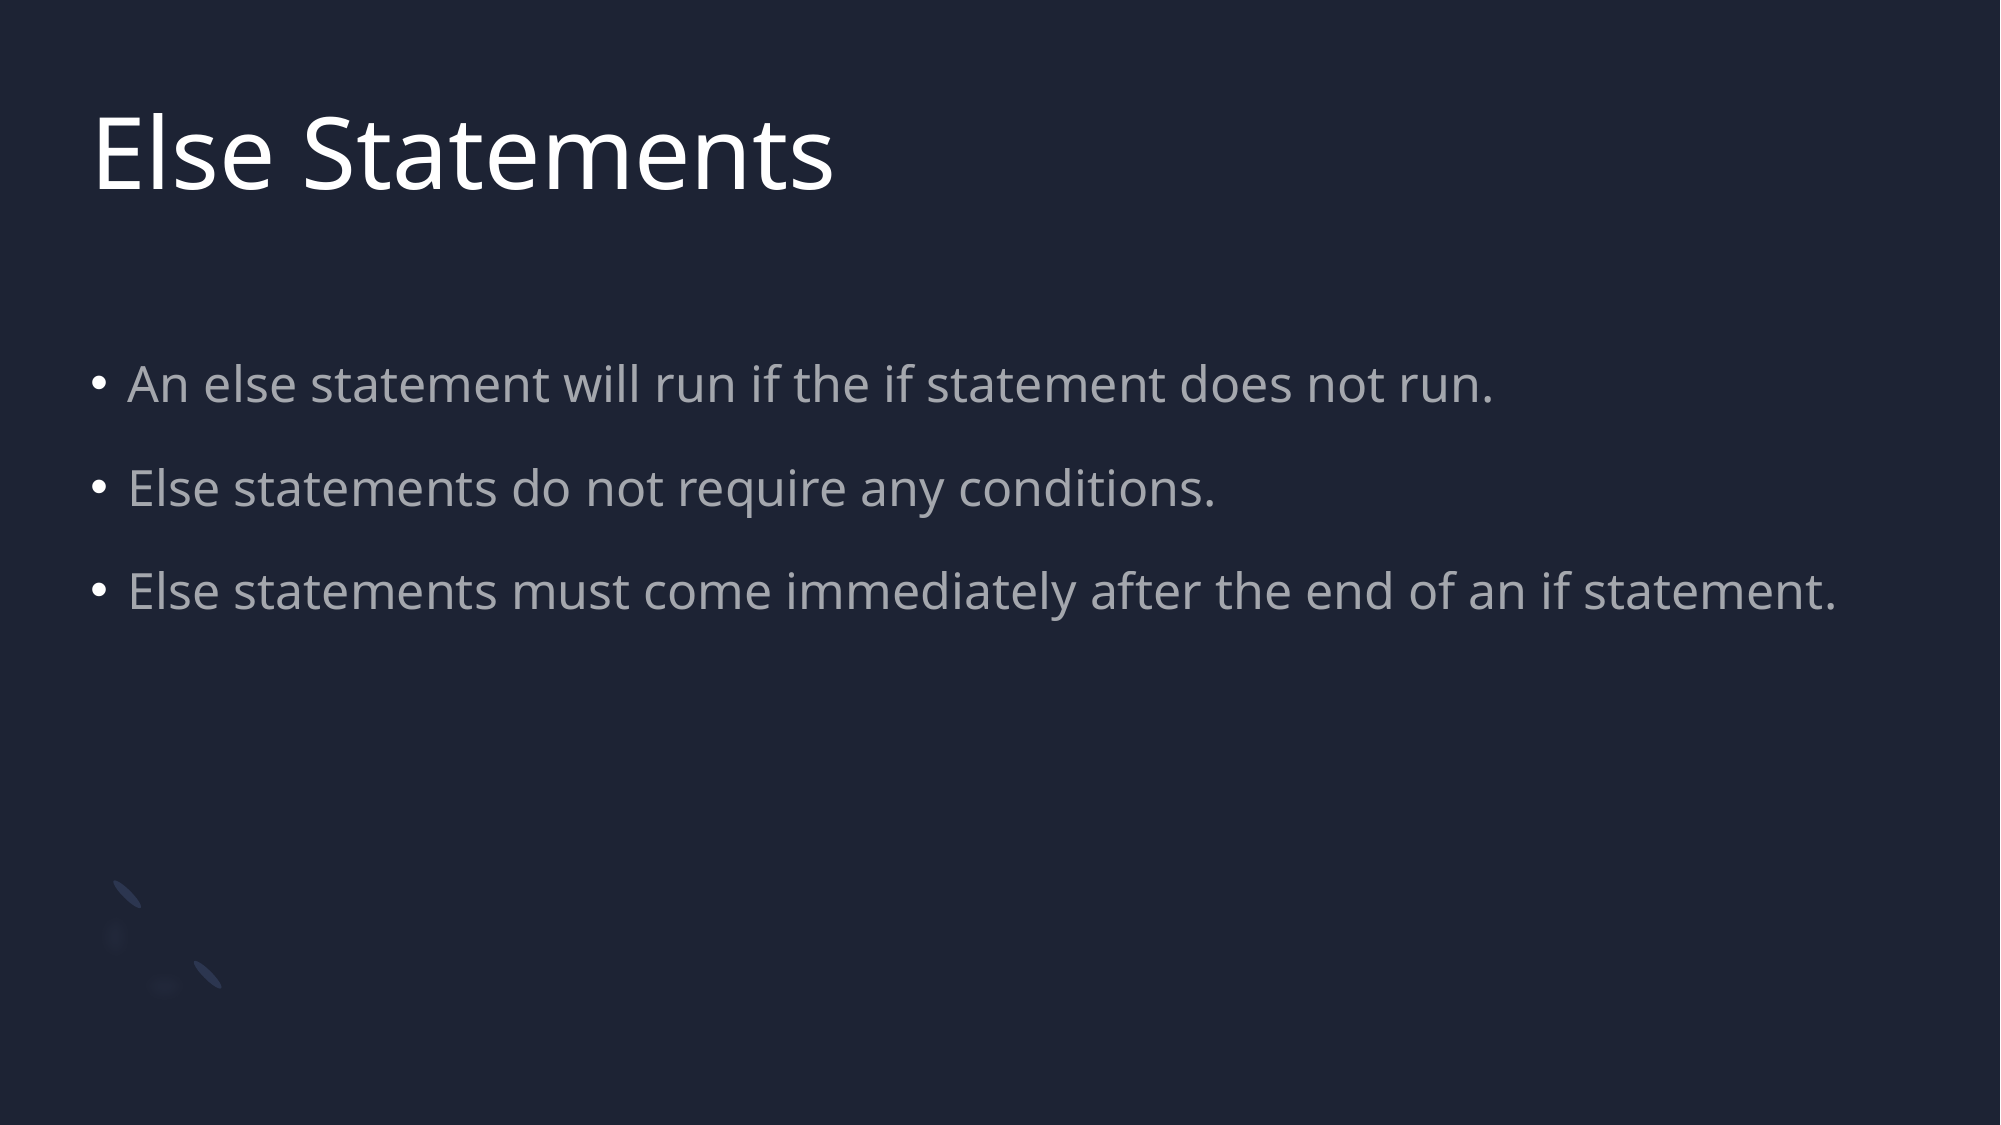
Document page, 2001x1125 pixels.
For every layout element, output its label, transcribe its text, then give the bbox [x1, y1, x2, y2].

title Else Statements [90, 90, 1910, 309]
list An else statement will run if the if statement does not run. Else statements do not require any conditions. Else statements must come immediately after the end of an if statement. [90, 346, 1910, 1000]
